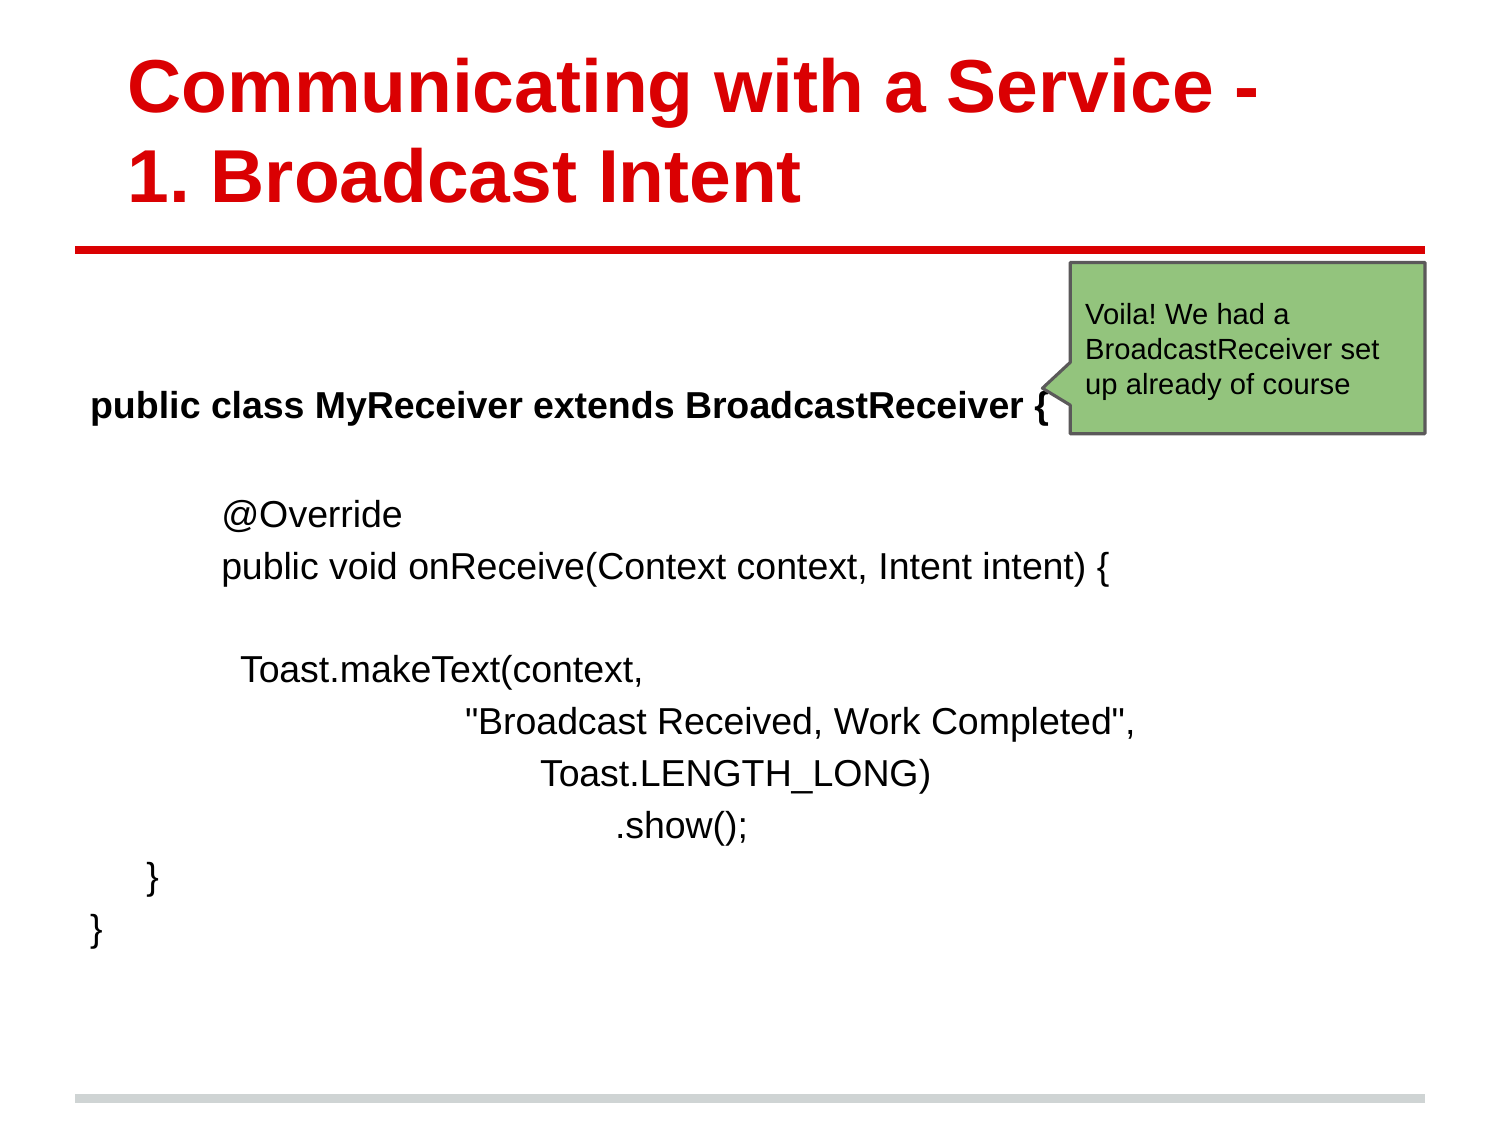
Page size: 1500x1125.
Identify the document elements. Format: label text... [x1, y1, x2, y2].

list public class MyReceiver extends BroadcastReceiver { @Override public void onReceive(Context context, Intent intent) { Toast.makeText(context, "Broadcast Received, Work Completed", Toast.LENGTH_LONG) .show(); } } [75, 262, 1425, 1078]
title Communicating with a Service - 1. Broadcast Intent [75, 45, 1425, 233]
text_box Voila! We had a BroadcastReceiver set up already of course [1042, 262, 1425, 434]
